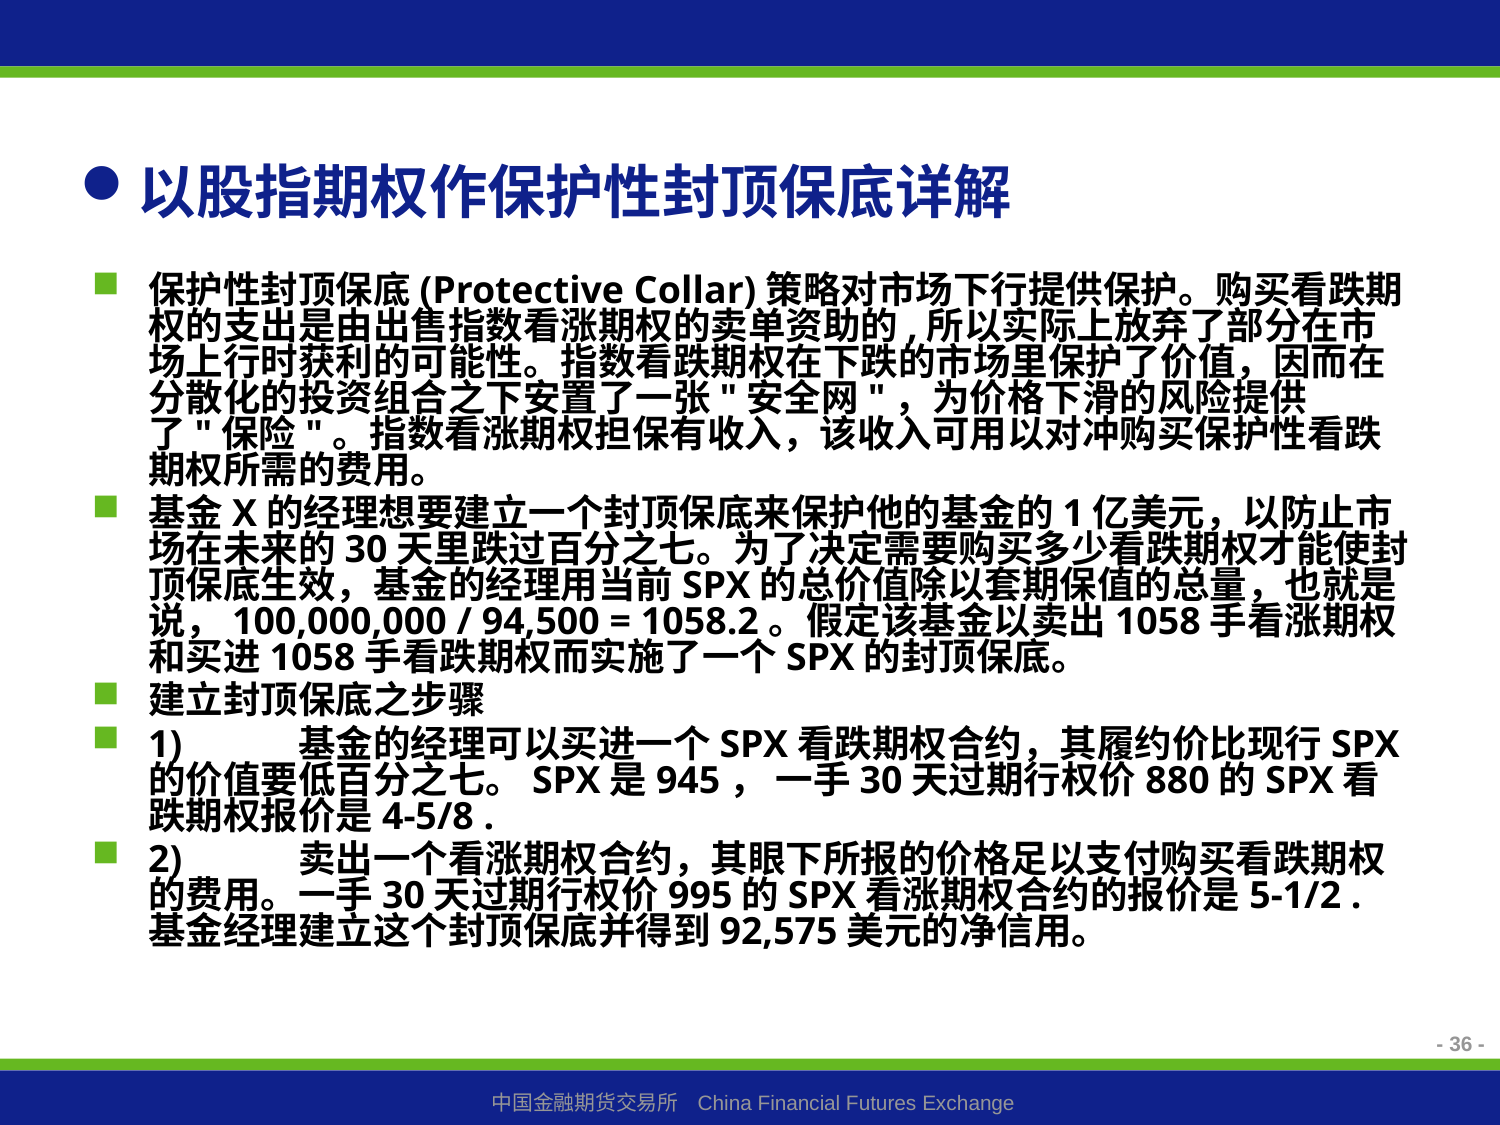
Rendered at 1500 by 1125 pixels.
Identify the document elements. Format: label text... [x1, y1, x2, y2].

title 以股指期权作保护性封顶保底详解 [64, 136, 1105, 244]
list 保护性封顶保底(Protective Collar)策略对市场下行提供保护。购买看跌期权的支出是由出售指数看涨期权的卖单资助的,所以实际上放弃了部分在市场上行时获利的可能性。指数看跌期权在下跌的市场里保护了价值，因而在分散化的投资组合之下安置了一张"安全网"，为价格下滑的风险提供了"保险"。指数看涨期权担保有收入，该收入可用以对冲购买保护性看跌期权所需的费用。 基金X的经理想要建立一个封顶保底来保护他的基金的1亿美元，以防止市场在未来的30天里跌过百分之七。为了决定需要购买多少看跌期权才能使封顶保底生效，基金的经理用当前SPX的总价值除以套期保值的总量，也就是说，100,000,000 / 94,500 = 1058.2。假定该基金以卖出1058手看涨期权和买进1058手看跌期权而实施了一个SPX的封顶保底。 建立封顶保底之步骤 1) 基金的经理可以买进一个SPX看跌期权合约，其履约价比现行SPX的价值要低百分之七。SPX是945， 一手30天过期行权价880的SPX看跌期权报价是4-5/8 . 2) 卖出一个看涨期权合约，其眼下所报的价格足以支付购买看跌期权的费用。一手30天过期行权价995的SPX看涨期权合约的报价是5-1/2 . 基金经理建立这个封顶保底并得到92,575美元的净信用。 [76, 266, 1428, 1048]
slide_number - 36 - [1204, 1022, 1500, 1078]
